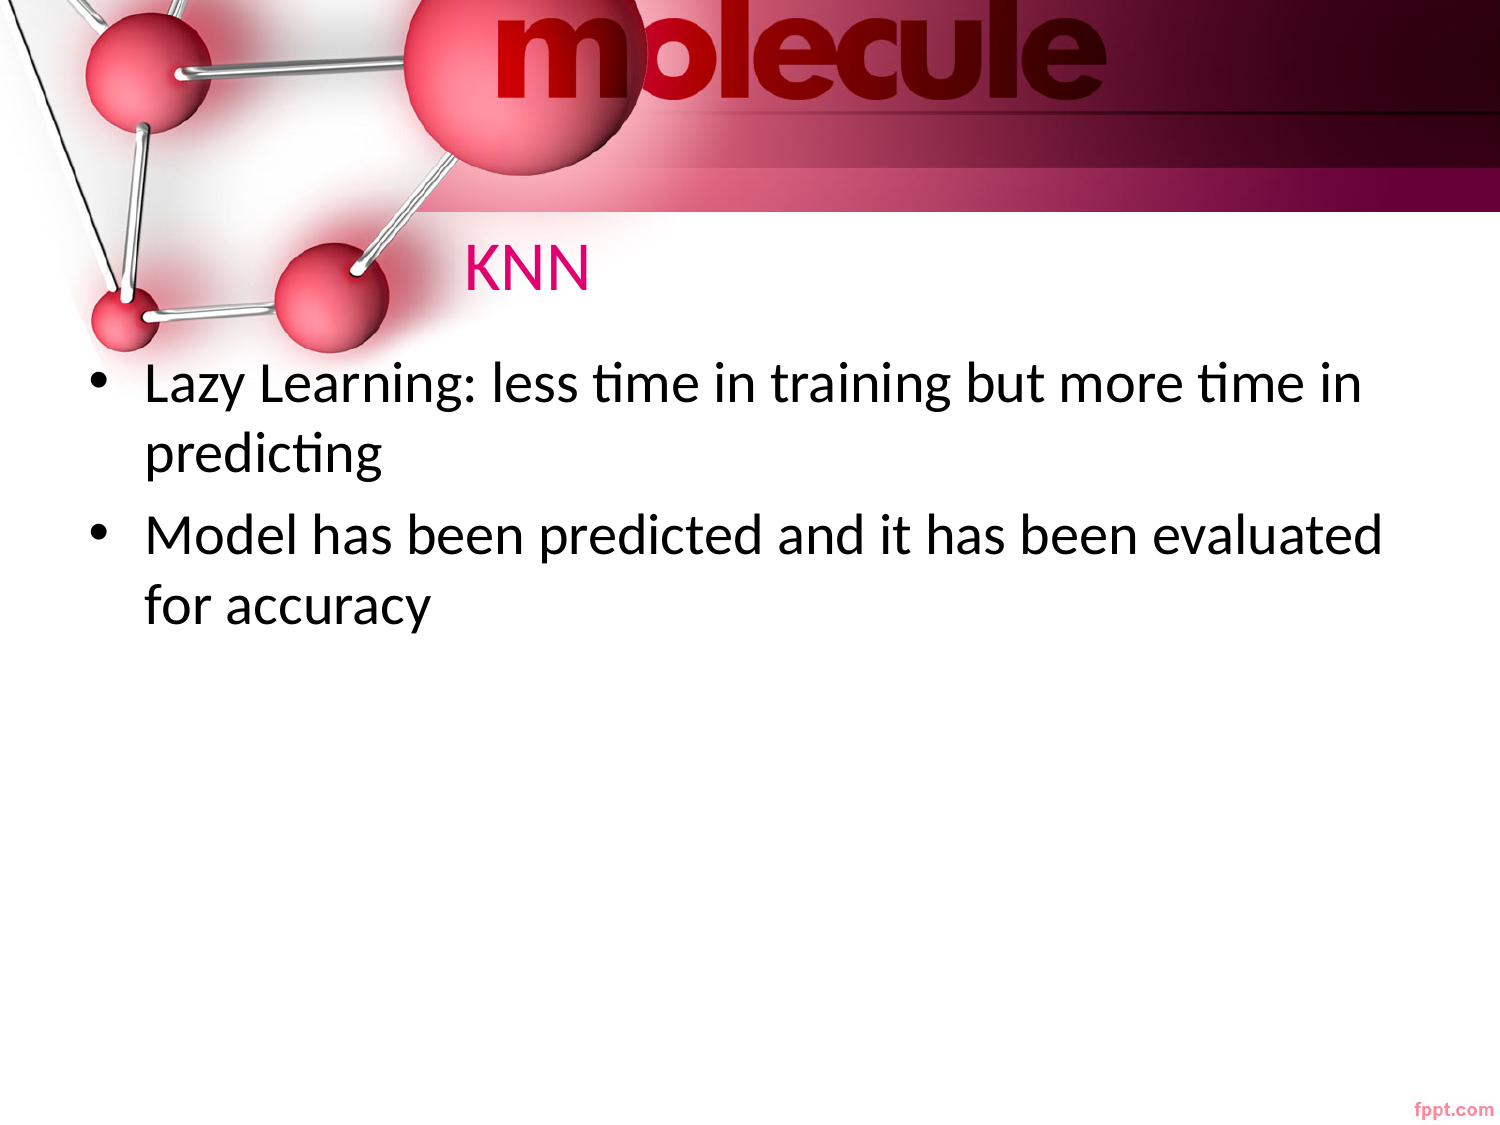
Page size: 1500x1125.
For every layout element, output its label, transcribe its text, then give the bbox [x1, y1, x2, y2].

picture [0, 0, 1500, 1125]
list Lazy Learning: less time in training but more time in predicting Model has been predicted and it has been evaluated for accuracy [73, 337, 1427, 1014]
title KNN [449, 211, 1500, 312]
